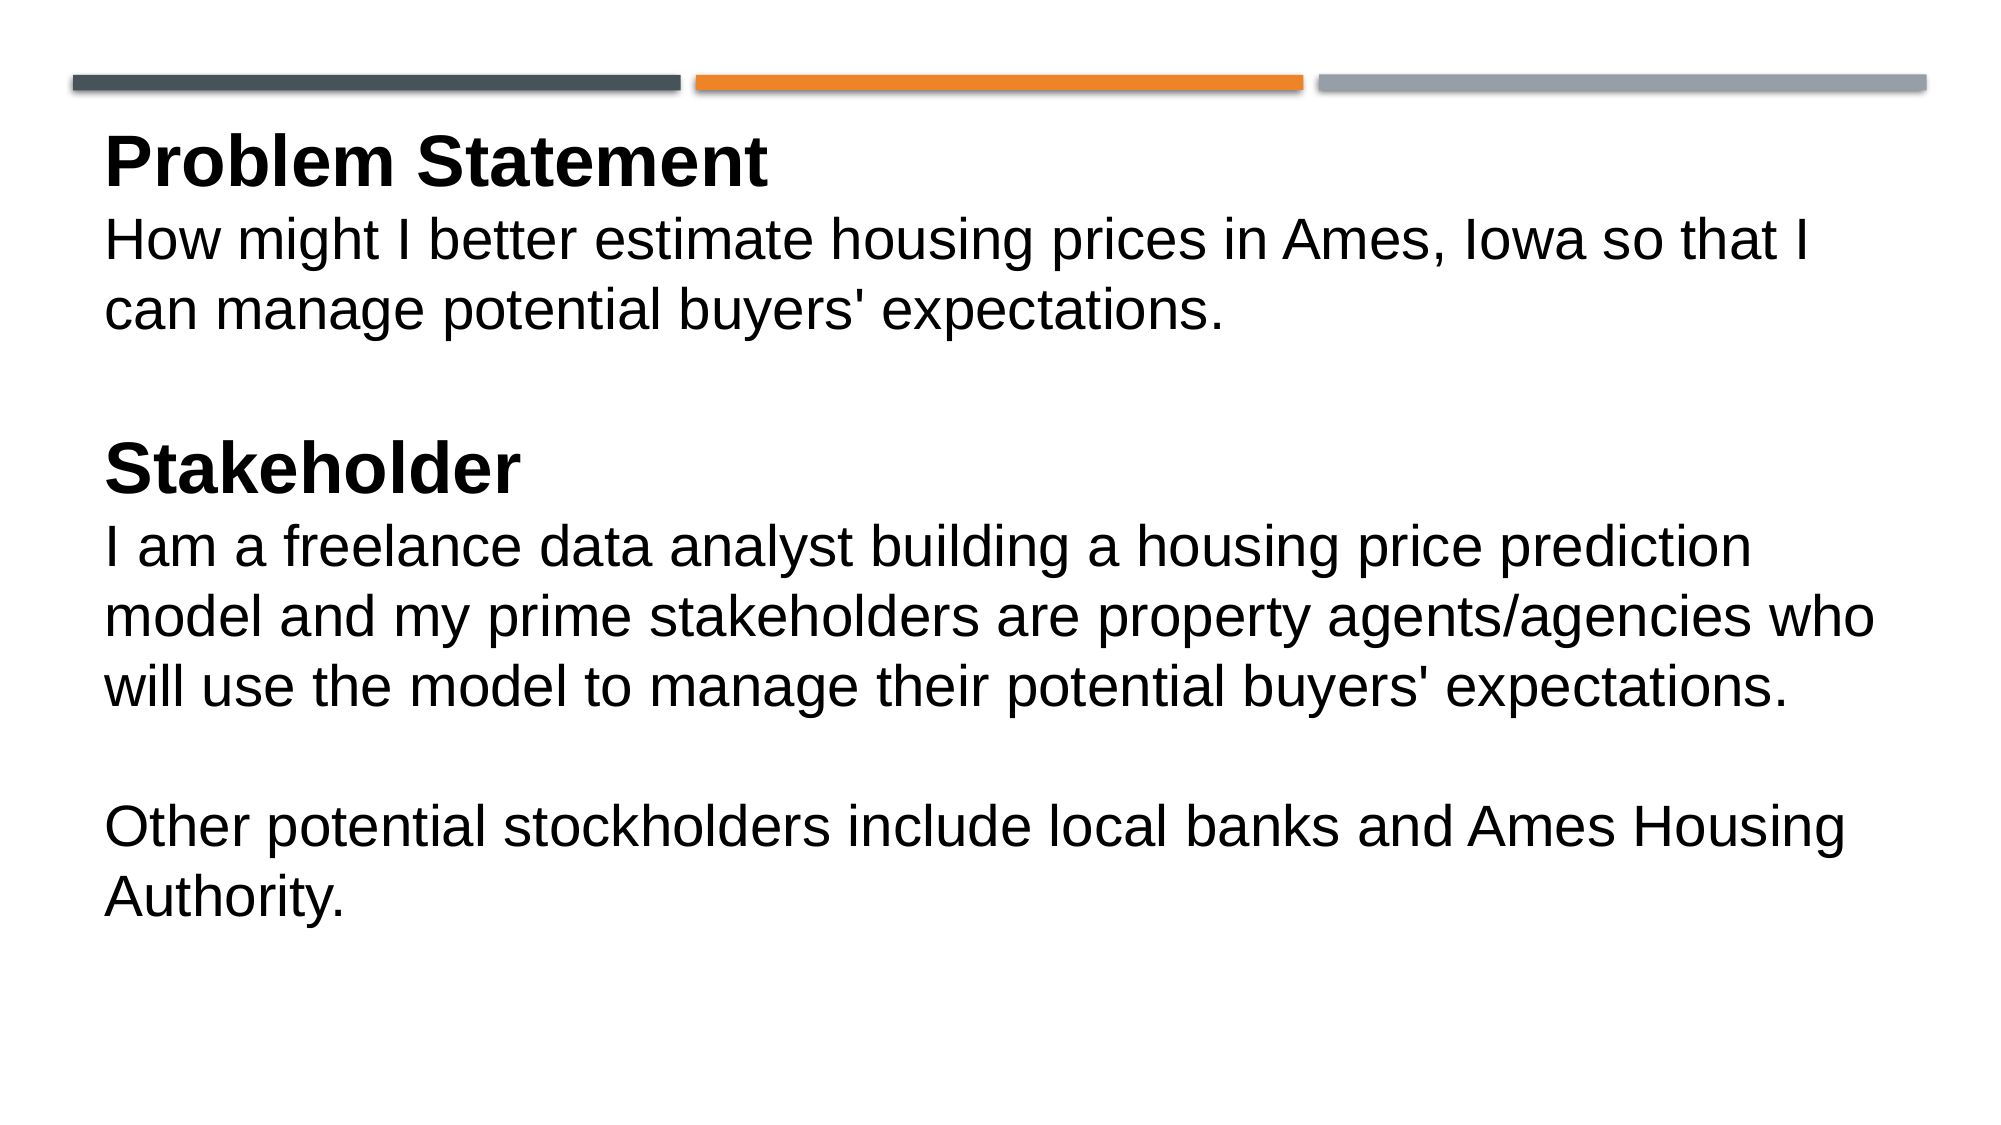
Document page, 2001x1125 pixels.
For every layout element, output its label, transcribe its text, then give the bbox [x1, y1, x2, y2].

text_box Problem Statement How might I better estimate housing prices in Ames, Iowa so that I can manage potential buyers' expectations. Stakeholder I am a freelance data analyst building a housing price prediction model and my prime stakeholders are property agents/agencies who will use the model to manage their potential buyers' expectations. Other potential stockholders include local banks and Ames Housing Authority. [89, 106, 1911, 936]
